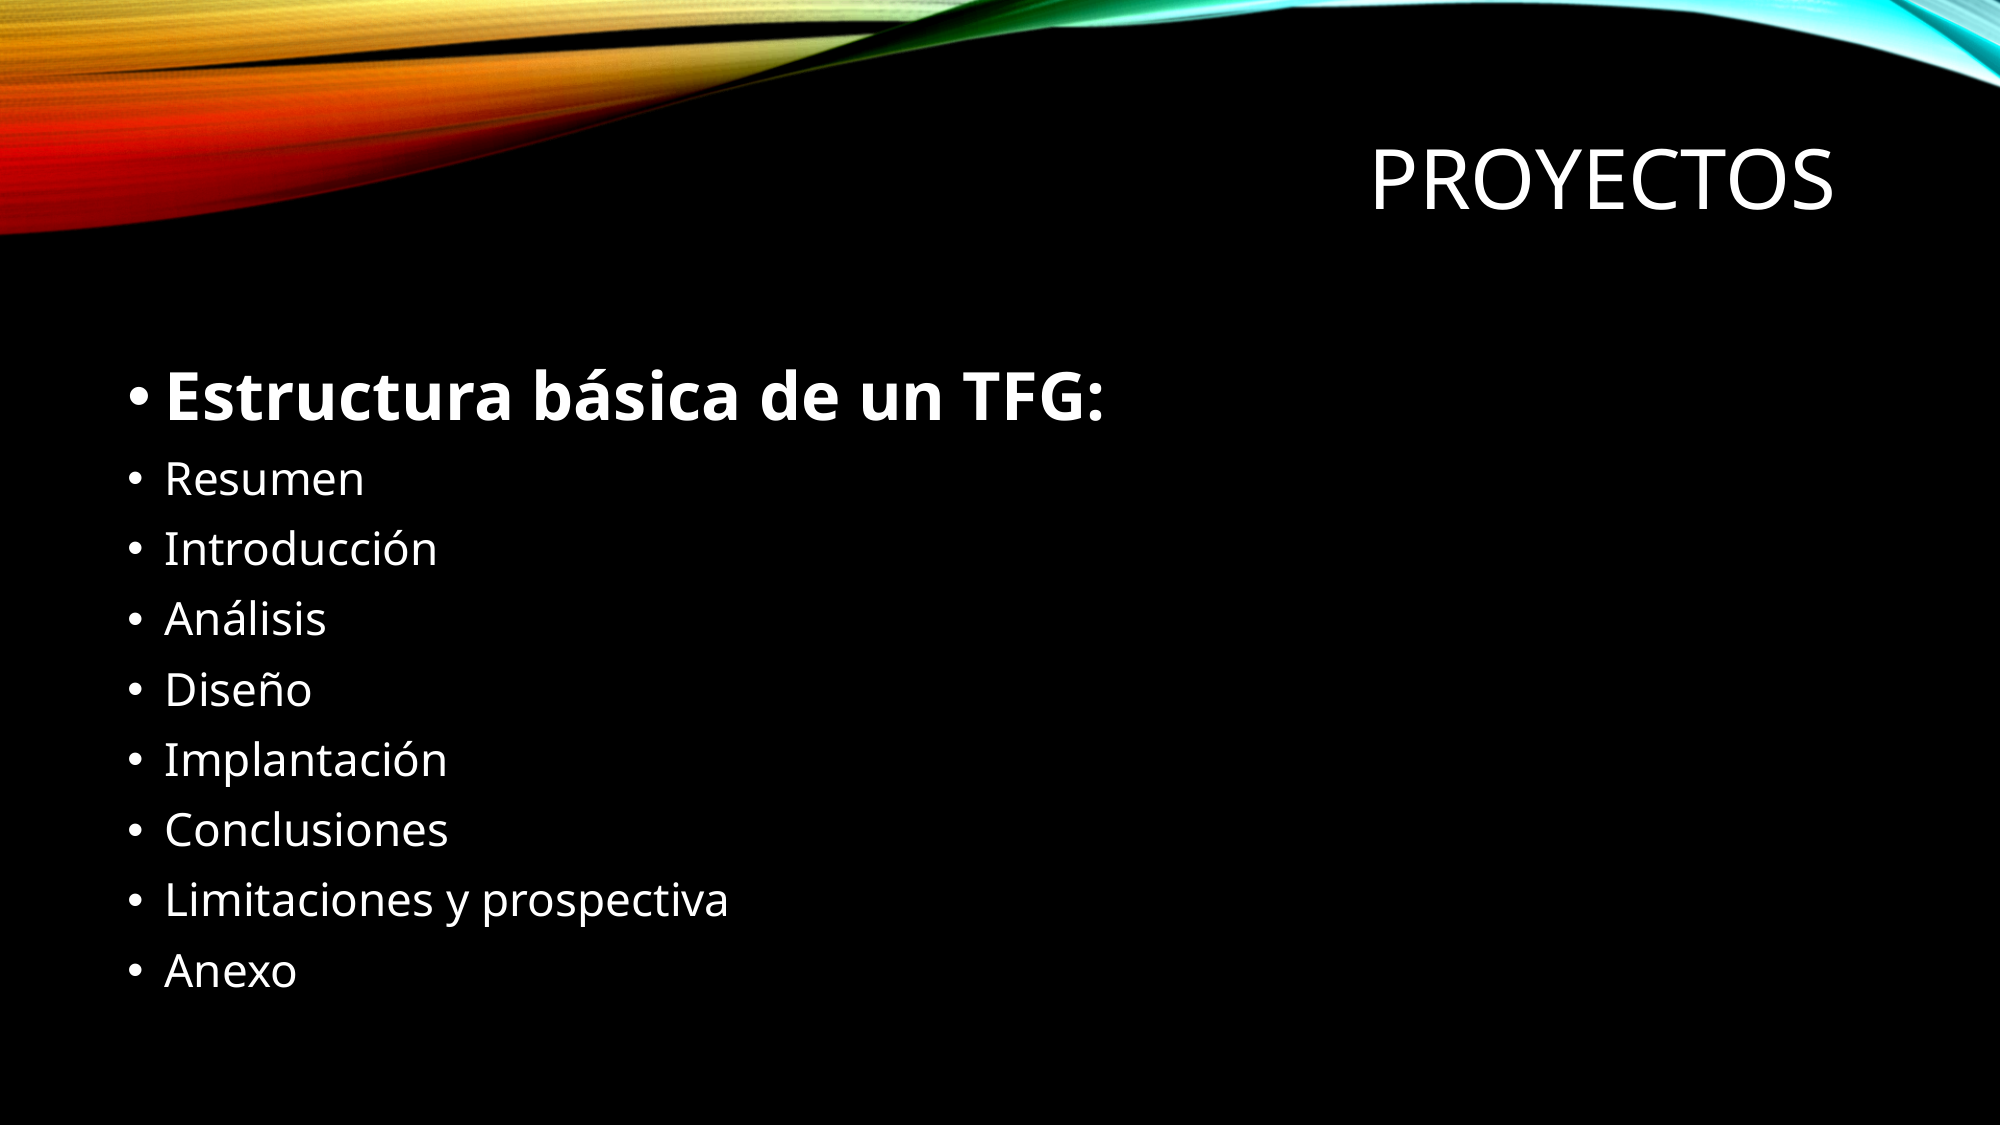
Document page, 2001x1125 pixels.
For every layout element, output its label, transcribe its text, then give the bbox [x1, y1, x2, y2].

list Estructura básica de un TFG: Resumen Introducción Análisis Diseño Implantación Conclusiones Limitaciones y prospectiva Anexo [112, 355, 1773, 1040]
picture [0, 0, 2000, 237]
title Proyectos [148, 58, 1852, 306]
